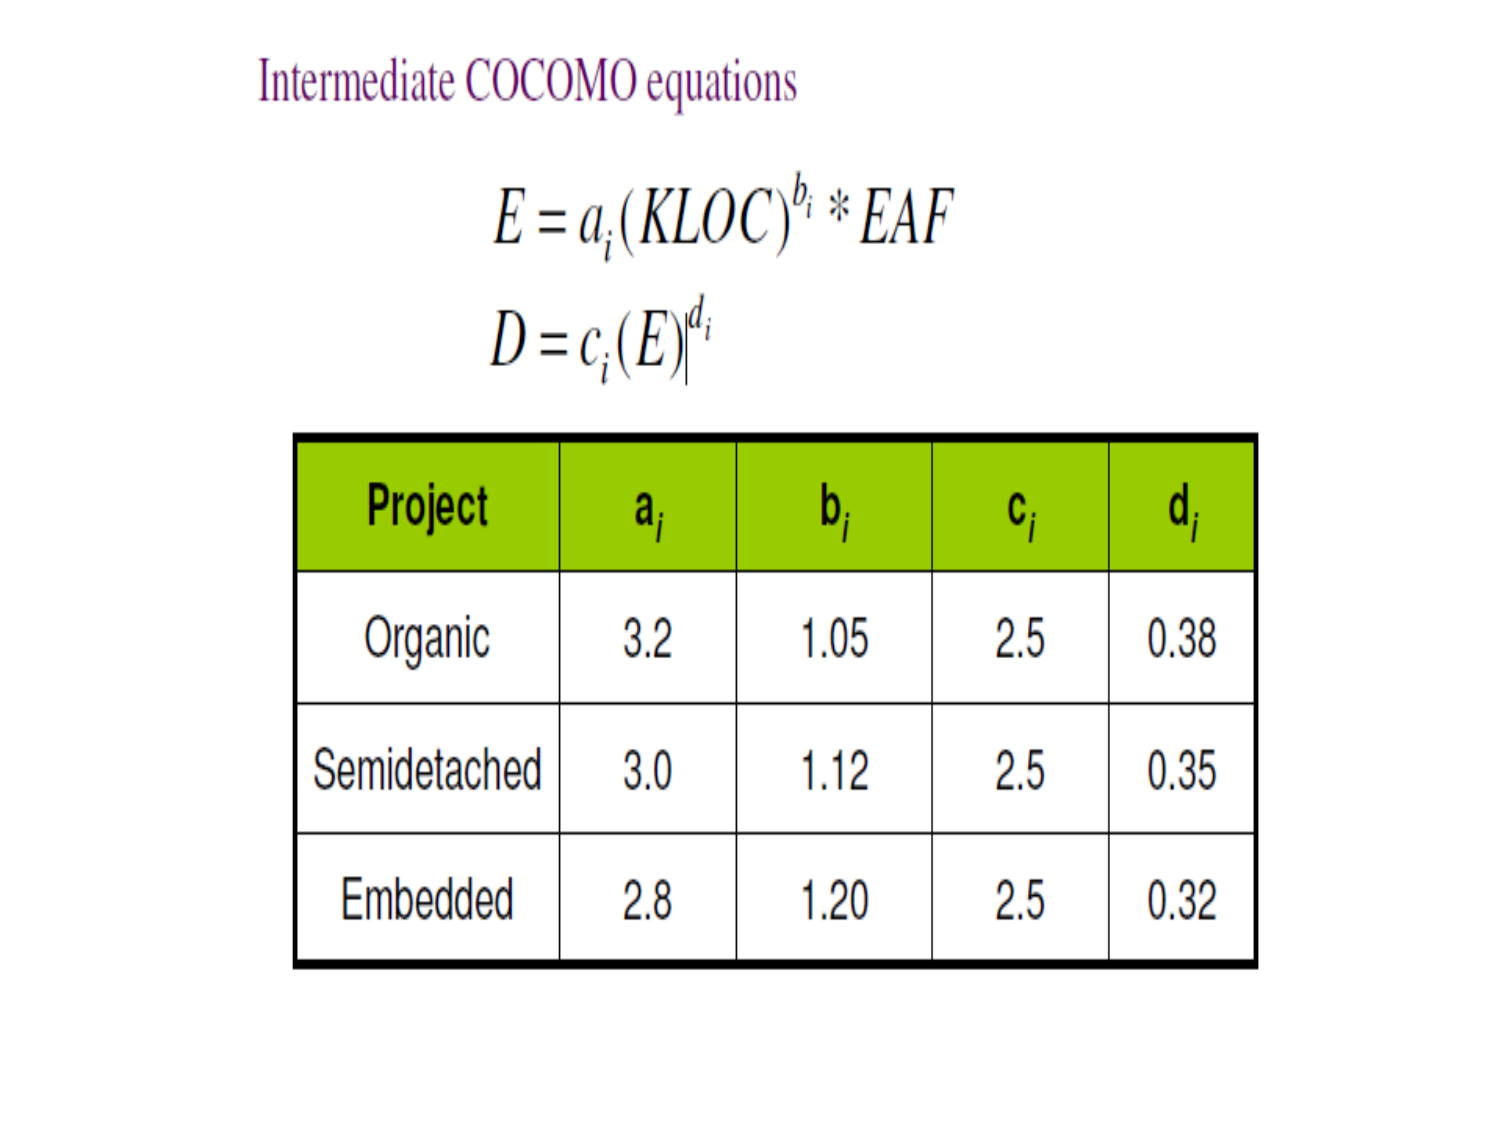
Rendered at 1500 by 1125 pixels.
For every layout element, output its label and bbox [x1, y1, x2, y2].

picture [160, 49, 1340, 1001]
